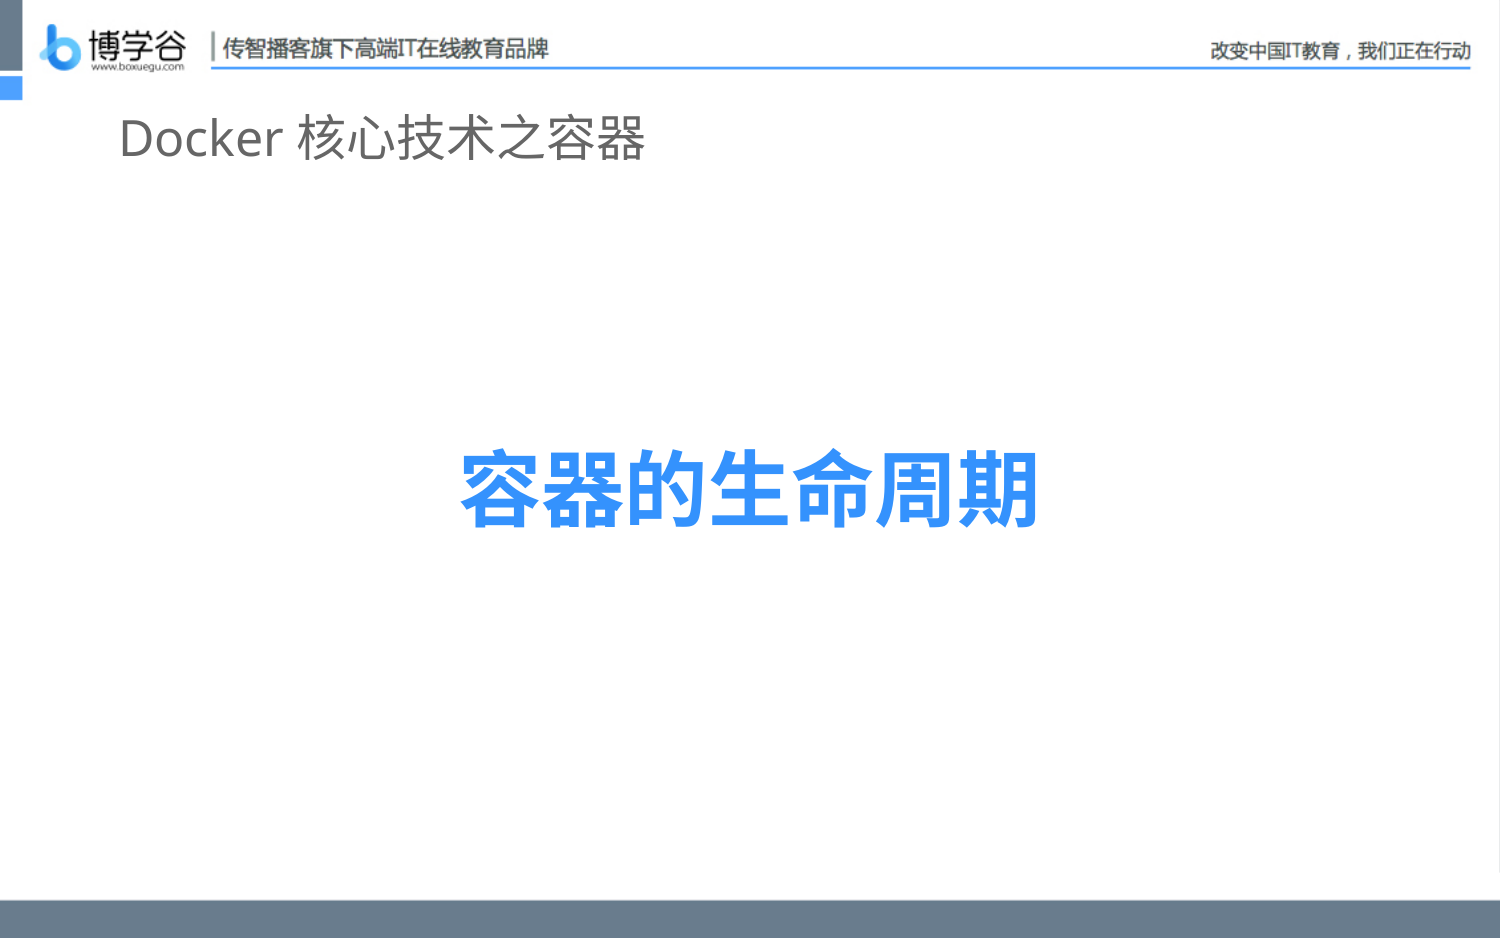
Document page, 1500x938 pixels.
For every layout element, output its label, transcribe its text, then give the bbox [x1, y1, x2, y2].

picture [0, 0, 1500, 938]
text_box Docker核心技术之容器 [103, 49, 1397, 231]
title 容器的生命周期 [187, 282, 1313, 545]
